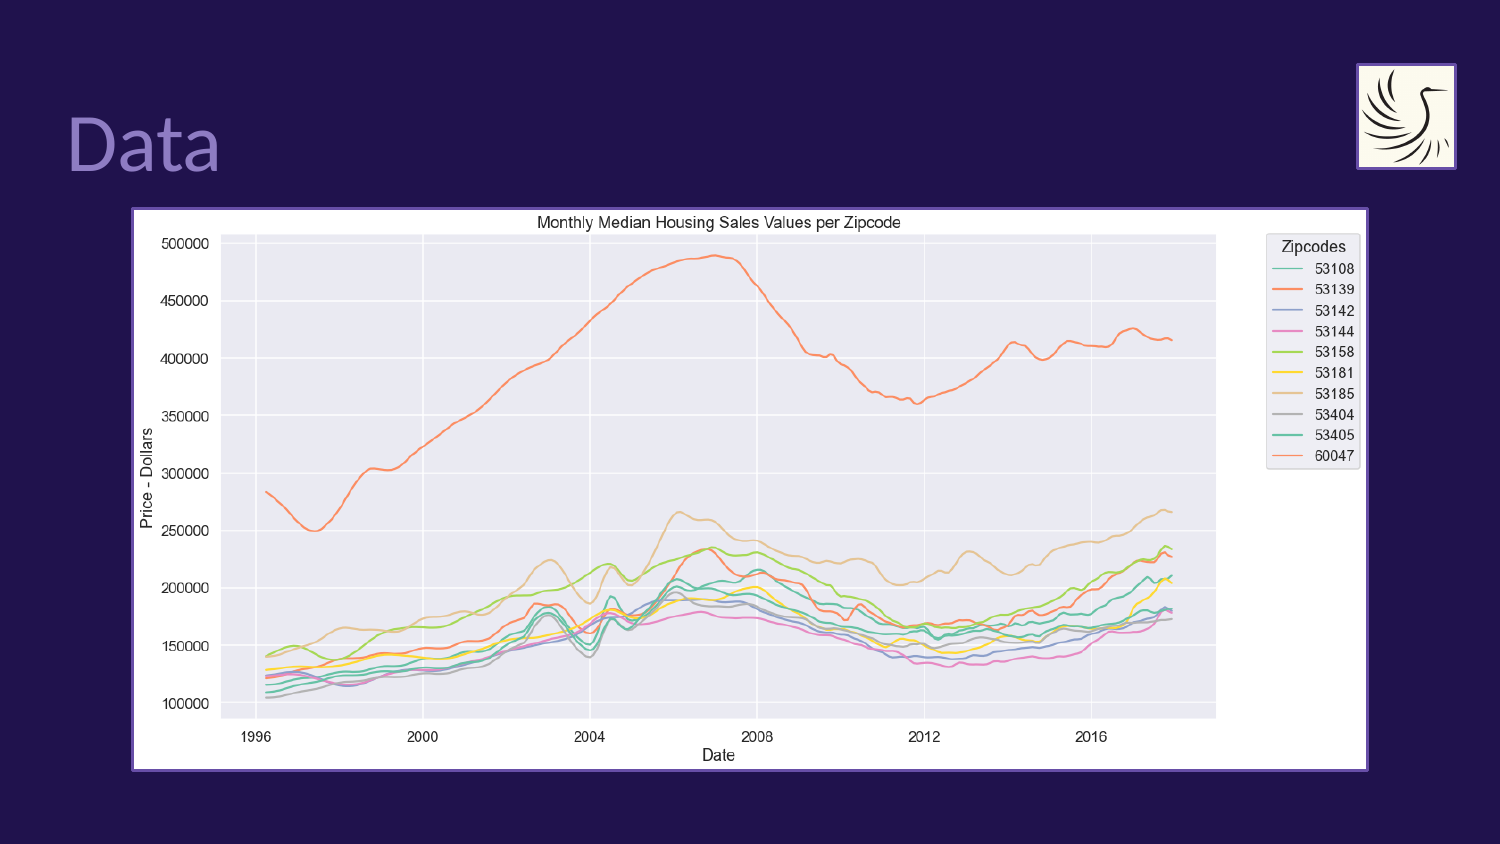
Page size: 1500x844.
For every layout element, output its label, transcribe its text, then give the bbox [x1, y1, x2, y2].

picture [1359, 65, 1455, 168]
picture [133, 209, 1366, 770]
title Data [51, 72, 1354, 167]
